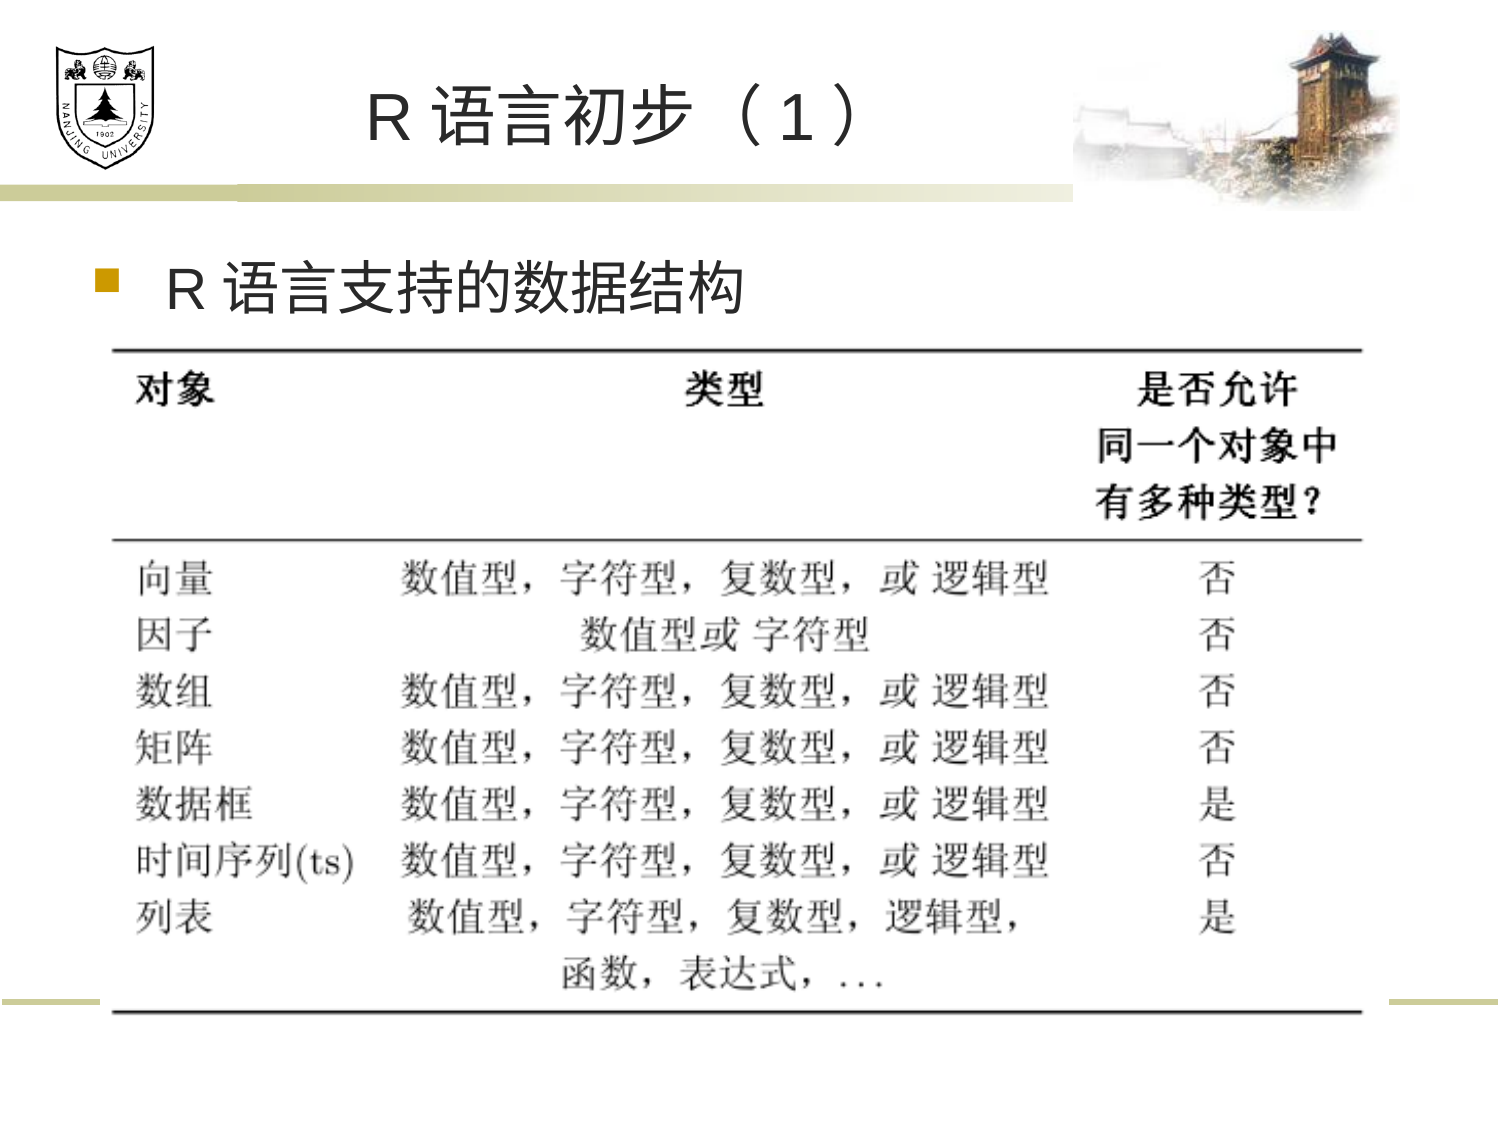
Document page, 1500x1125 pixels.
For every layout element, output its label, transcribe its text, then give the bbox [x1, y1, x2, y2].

title R语言初步（1） [171, 66, 1093, 161]
list R语言支持的数据结构 [76, 243, 1413, 1035]
picture [50, 42, 160, 173]
picture [1073, 30, 1400, 211]
picture [100, 320, 1389, 1053]
picture [1413, 999, 1498, 1005]
picture [2, 999, 76, 1005]
